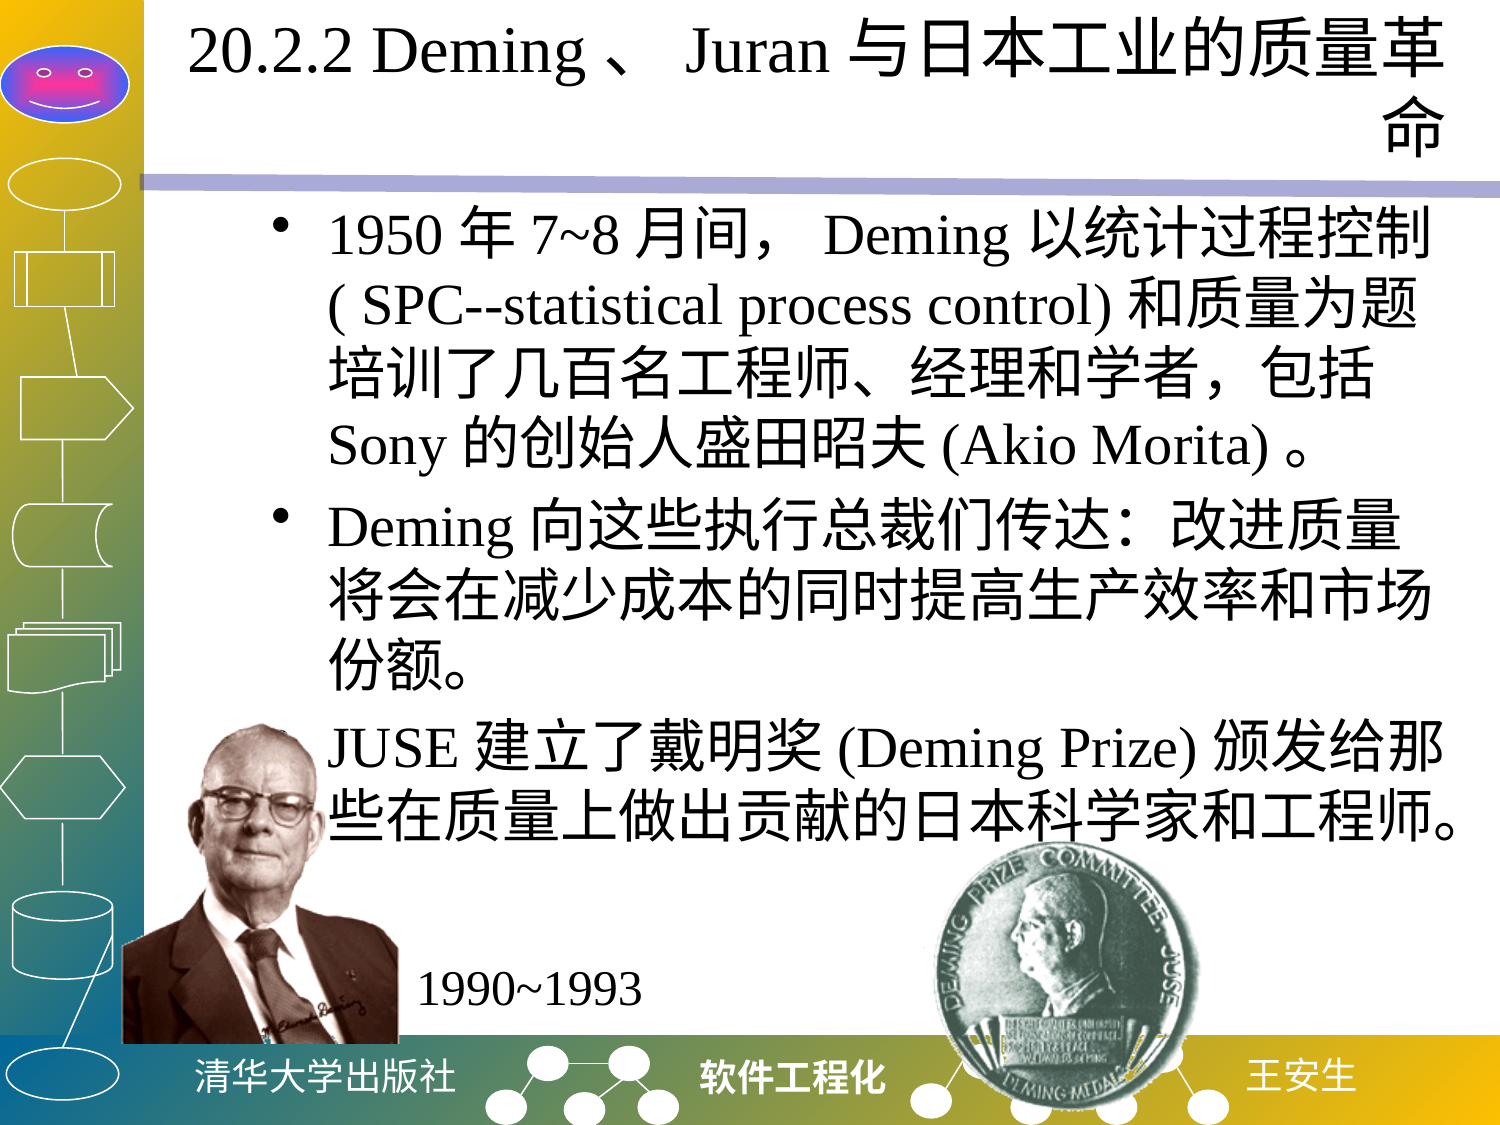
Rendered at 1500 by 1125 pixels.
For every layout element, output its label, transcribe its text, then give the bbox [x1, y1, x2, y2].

title 20.2.2 Deming、Juran与日本工业的质量革命 [111, 24, 1463, 147]
picture [923, 831, 1206, 1119]
list 1950年7~8月间，Deming以统计过程控制( SPC--statistical process control)和质量为题培训了几百名工程师、经理和学者，包括Sony的创始人盛田昭夫(Akio Morita)。 Deming向这些执行总裁们传达：改进质量将会在减少成本的同时提高生产效率和市场份额。 JUSE建立了戴明奖(Deming Prize)颁发给那些在质量上做出贡献的日本科学家和工程师。 [255, 188, 1472, 994]
picture [118, 687, 401, 1045]
text_box 1990~1993 [406, 947, 659, 1023]
